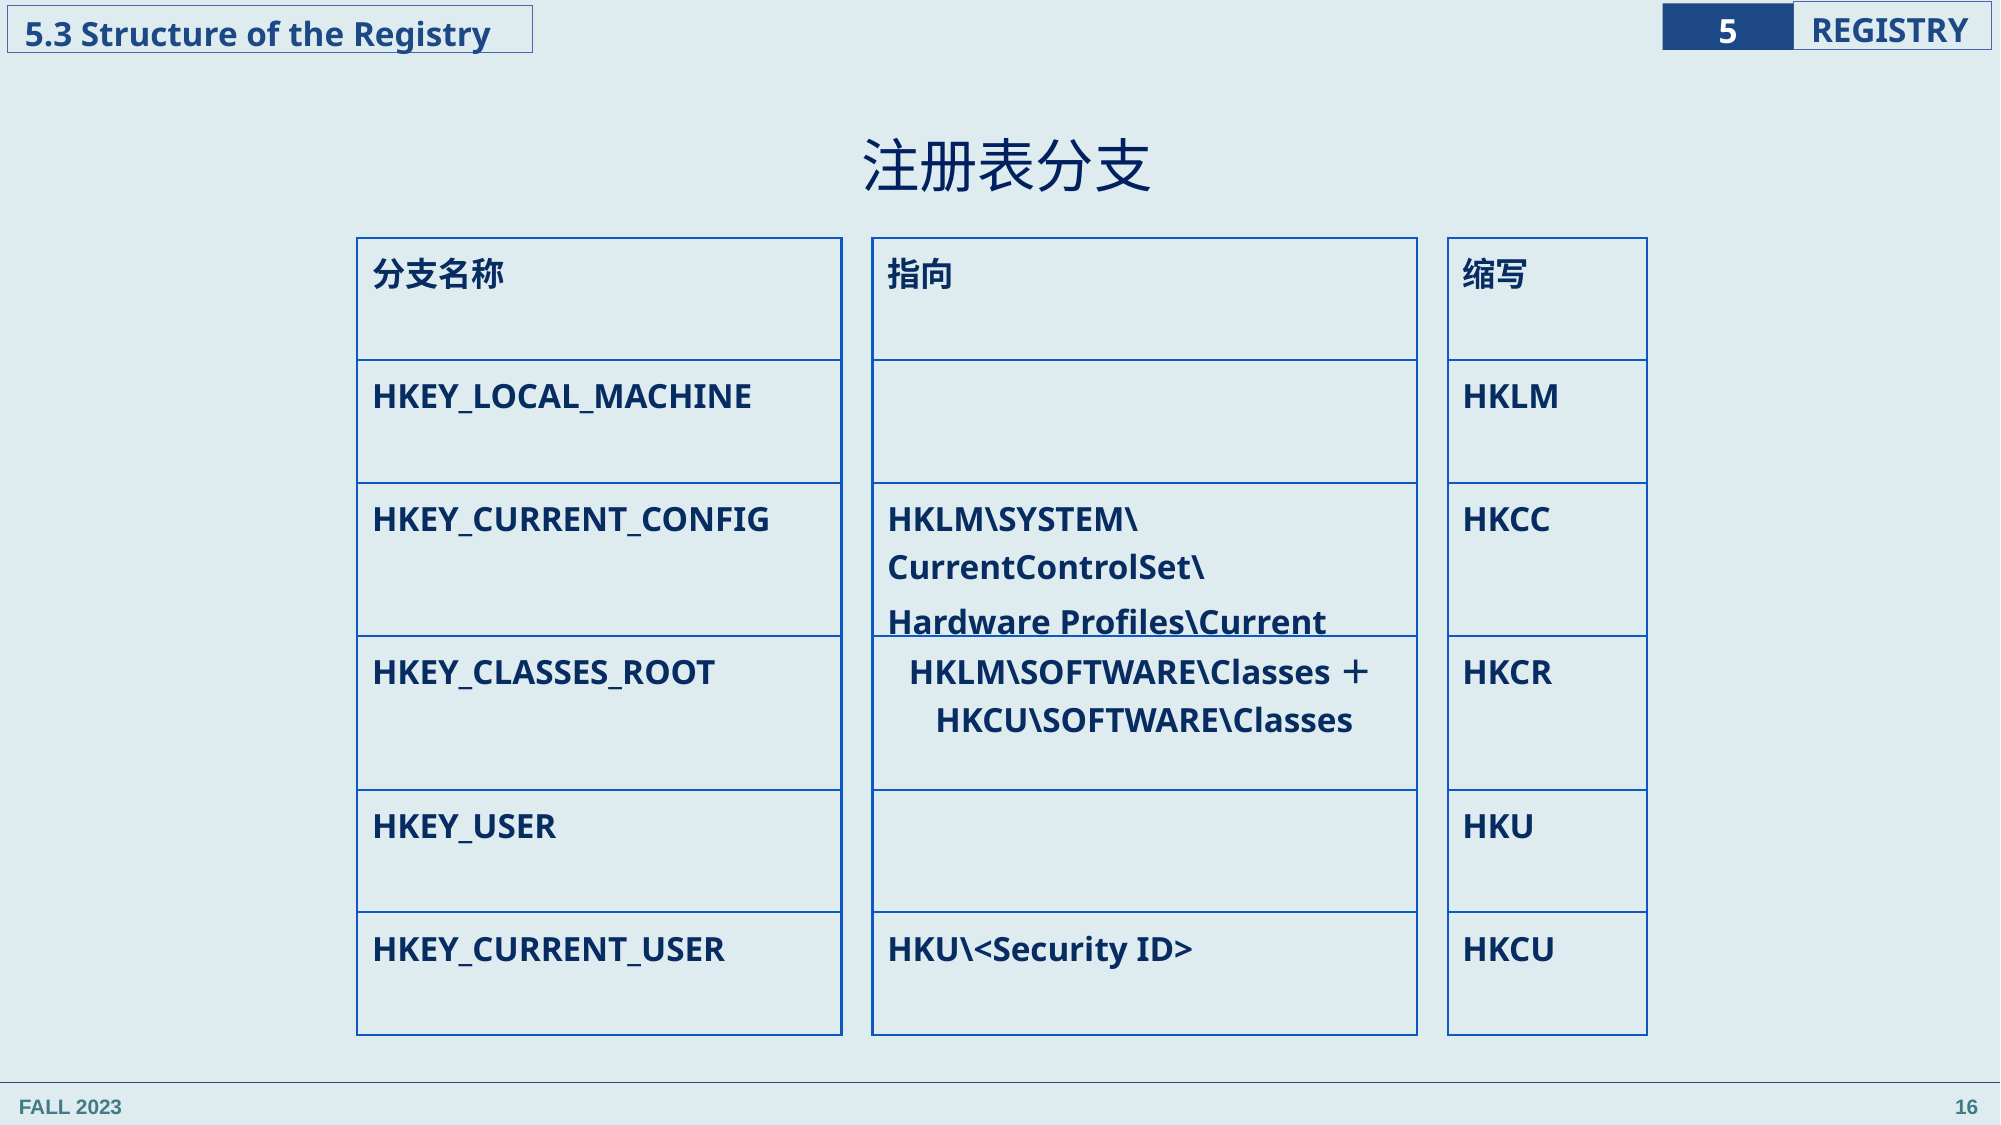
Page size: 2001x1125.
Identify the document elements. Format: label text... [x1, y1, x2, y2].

title 注册表分支 [137, 59, 1863, 278]
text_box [357, 237, 1647, 1036]
